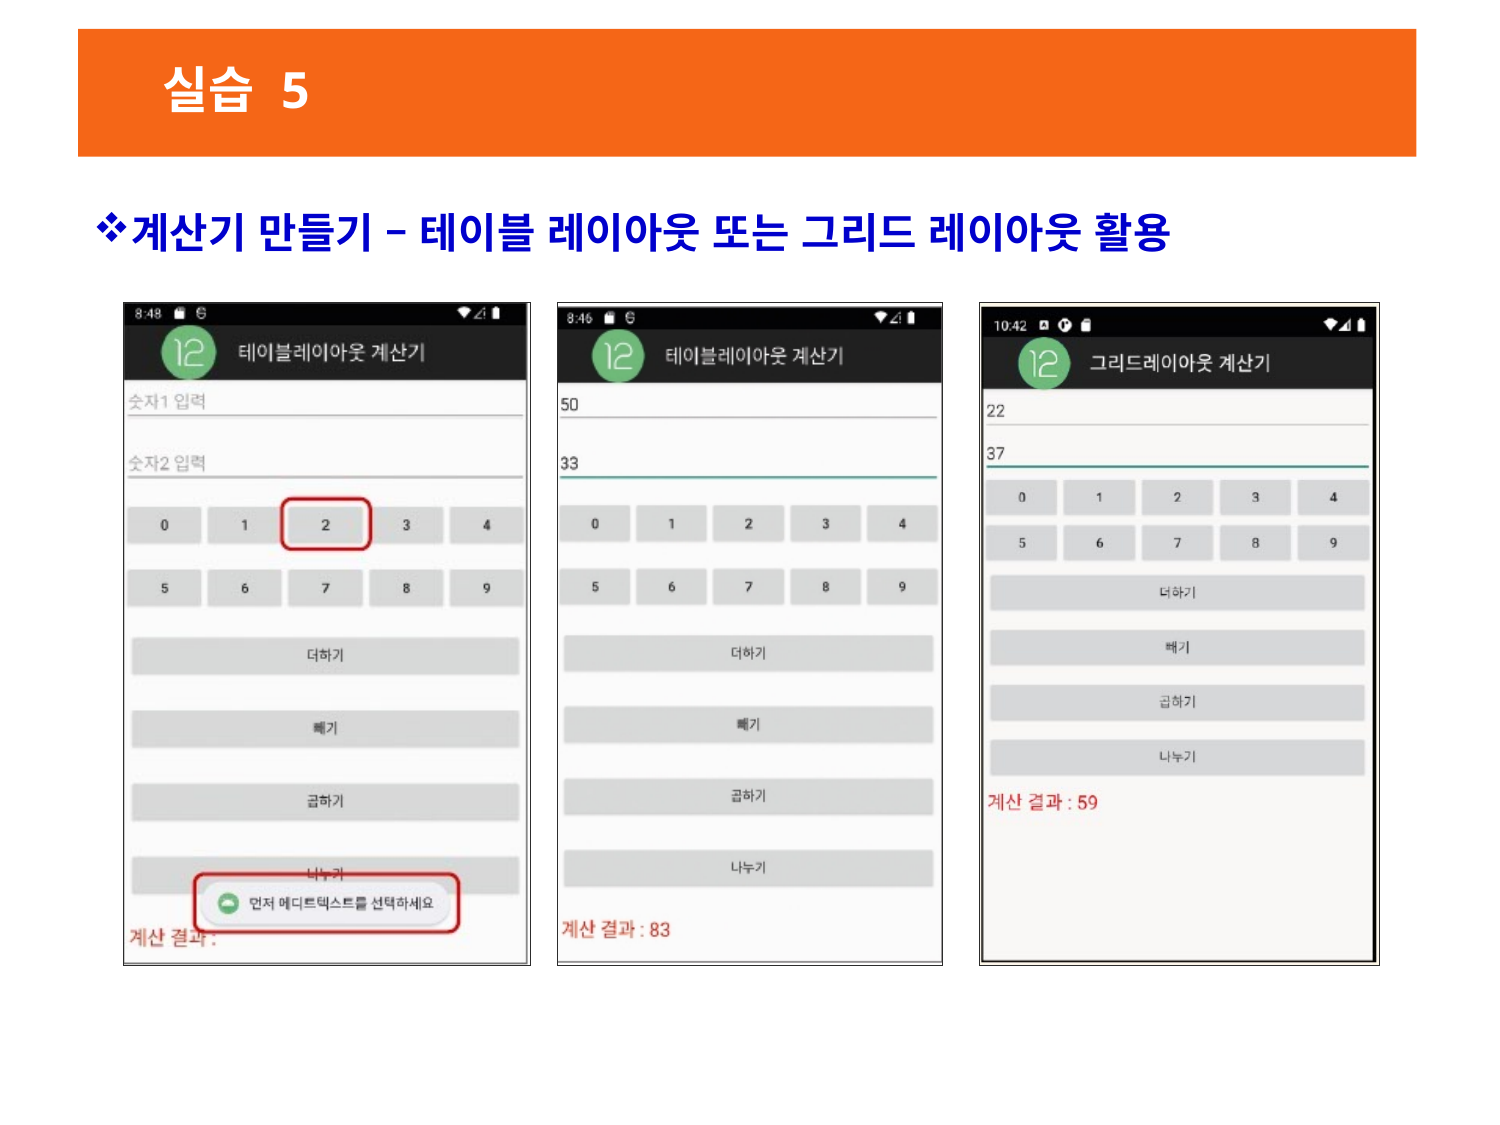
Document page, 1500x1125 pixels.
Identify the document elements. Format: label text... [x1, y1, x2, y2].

title 실습 5 [147, 38, 1352, 149]
picture [978, 302, 1381, 966]
picture [557, 302, 943, 966]
list 계산기 만들기 – 테이블 레이아웃 또는 그리드 레이아웃 활용 [78, 174, 1417, 1072]
picture [123, 302, 531, 966]
